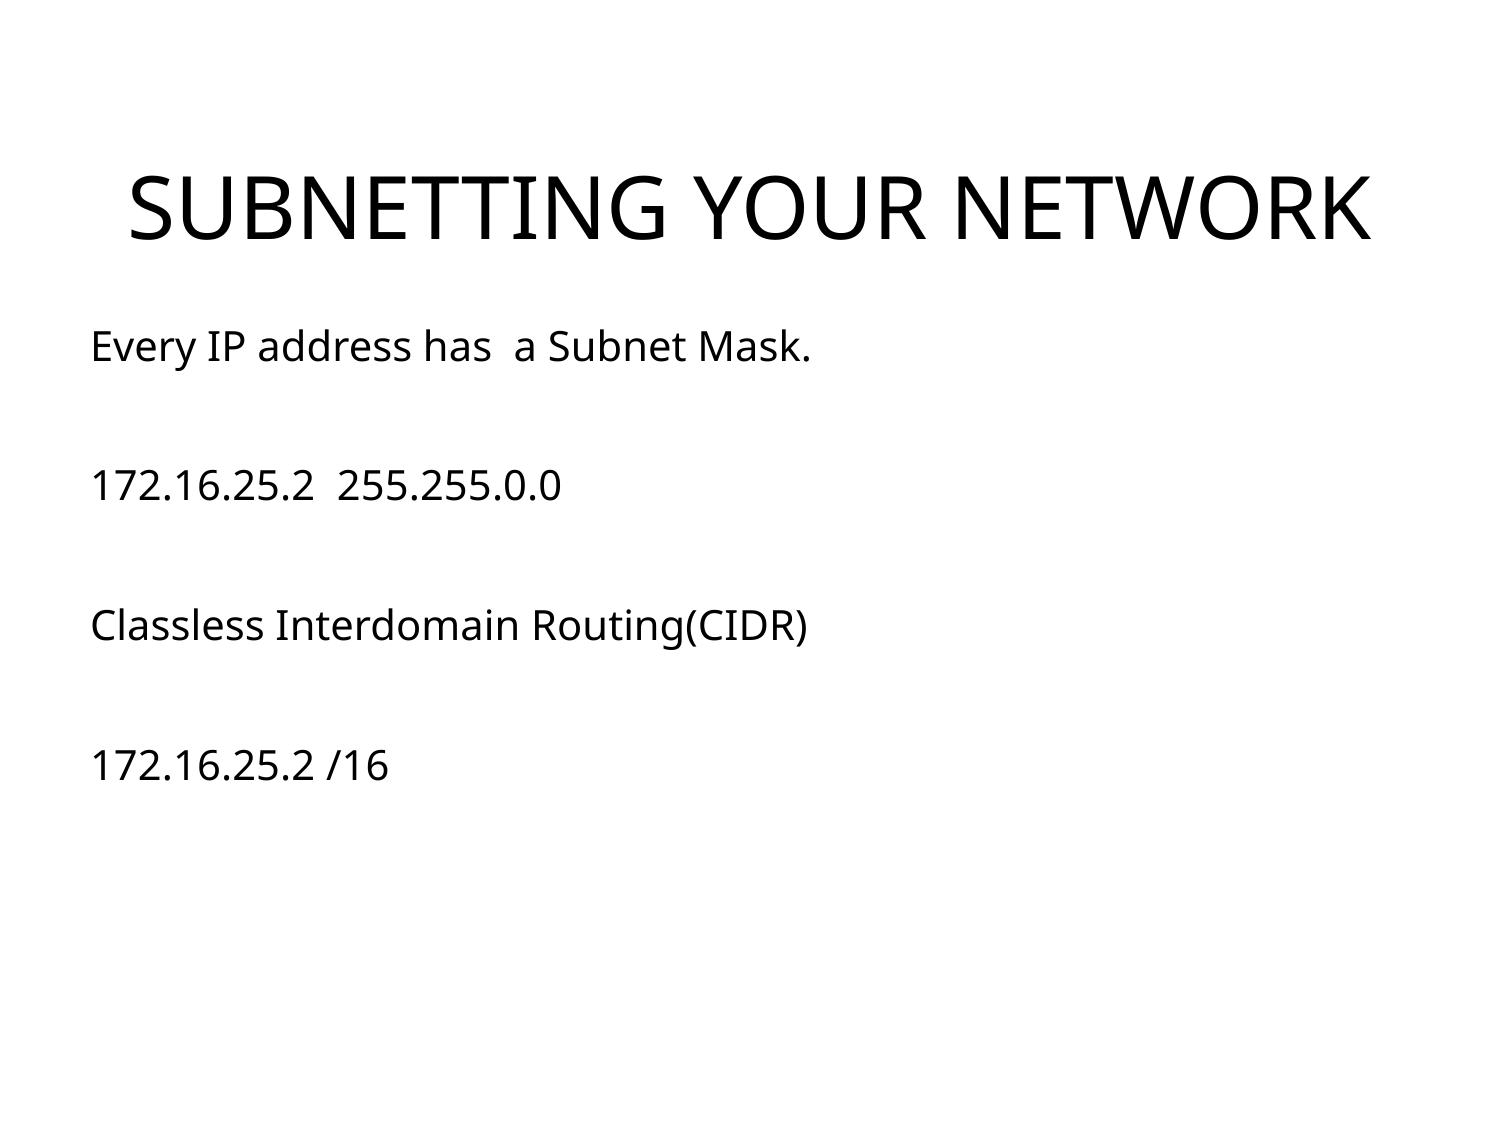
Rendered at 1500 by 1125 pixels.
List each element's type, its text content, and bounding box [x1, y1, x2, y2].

list Every IP address has a Subnet Mask. 172.16.25.2 255.255.0.0 Classless Interdomain Routing(CIDR) 172.16.25.2 /16 [75, 317, 1450, 1038]
title Subnetting Your Network [112, 79, 1388, 317]
